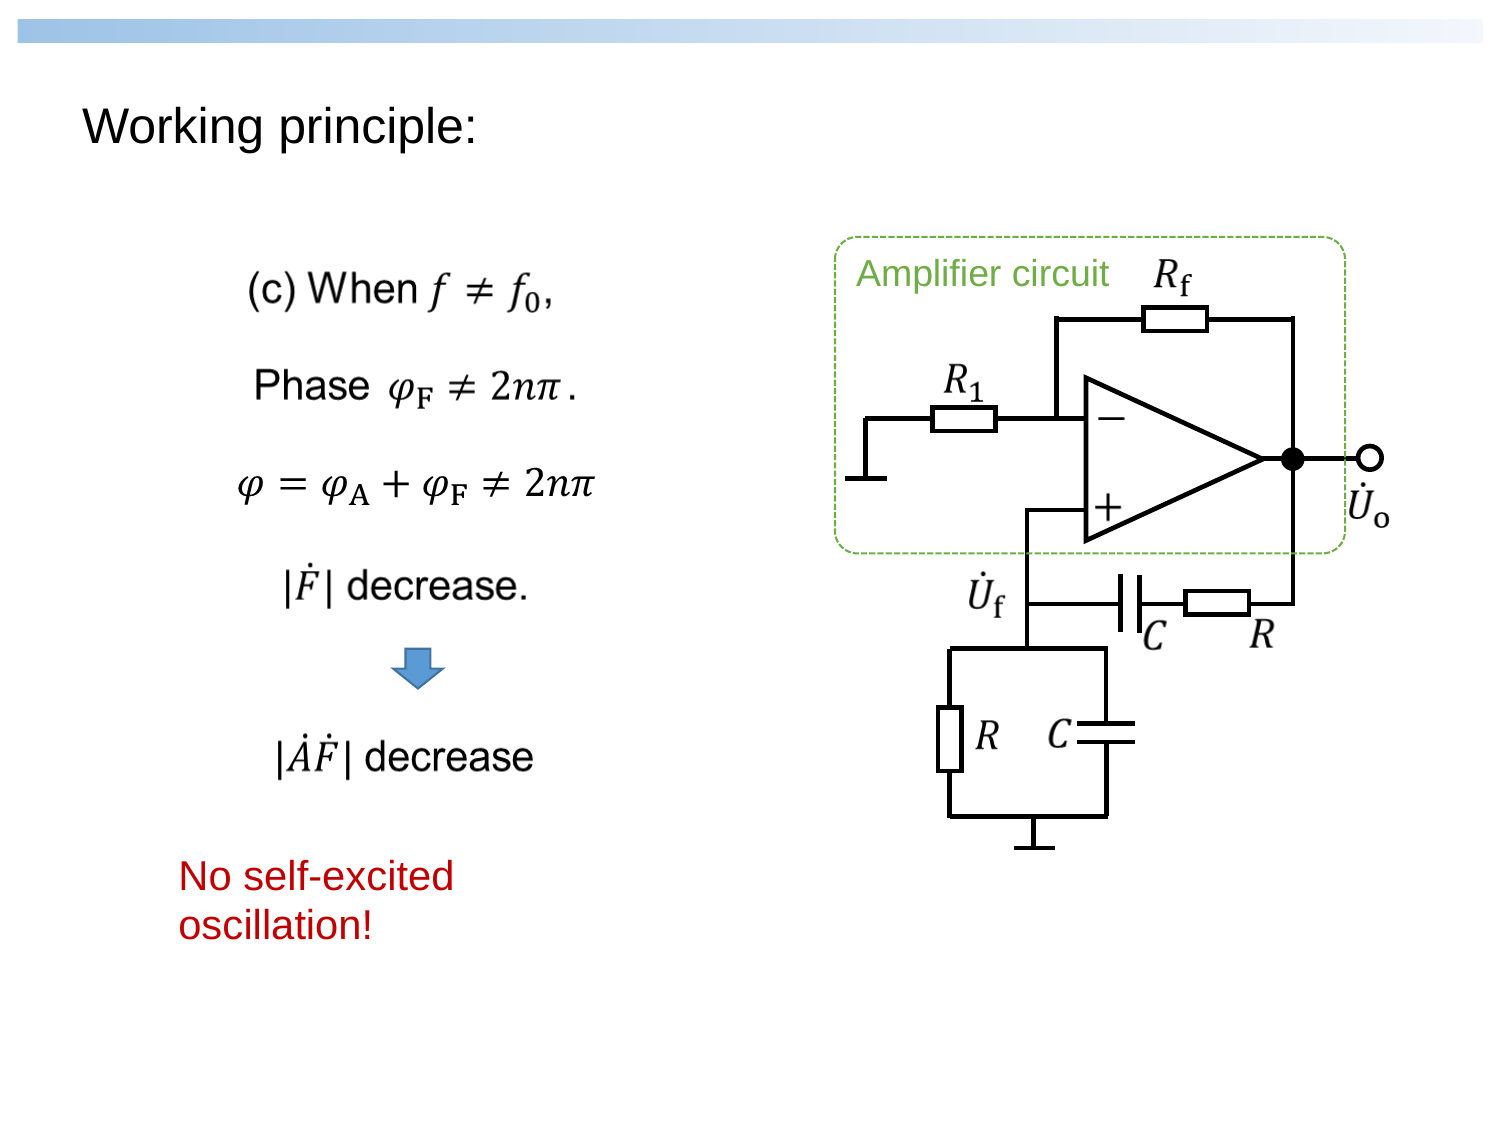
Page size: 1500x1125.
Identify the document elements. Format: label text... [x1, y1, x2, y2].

text_box [390, 647, 446, 690]
text_box [17, 18, 1483, 44]
text_box [842, 235, 1342, 245]
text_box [845, 245, 1398, 849]
text_box [238, 350, 582, 418]
text_box [833, 242, 845, 551]
text_box [232, 253, 588, 320]
text_box [258, 720, 562, 789]
text_box Amplifier circuit [841, 241, 1135, 302]
text_box Working principle: [67, 86, 1418, 162]
text_box [188, 447, 645, 513]
text_box [266, 549, 570, 617]
text_box No self-excited oscillation! [163, 841, 670, 956]
